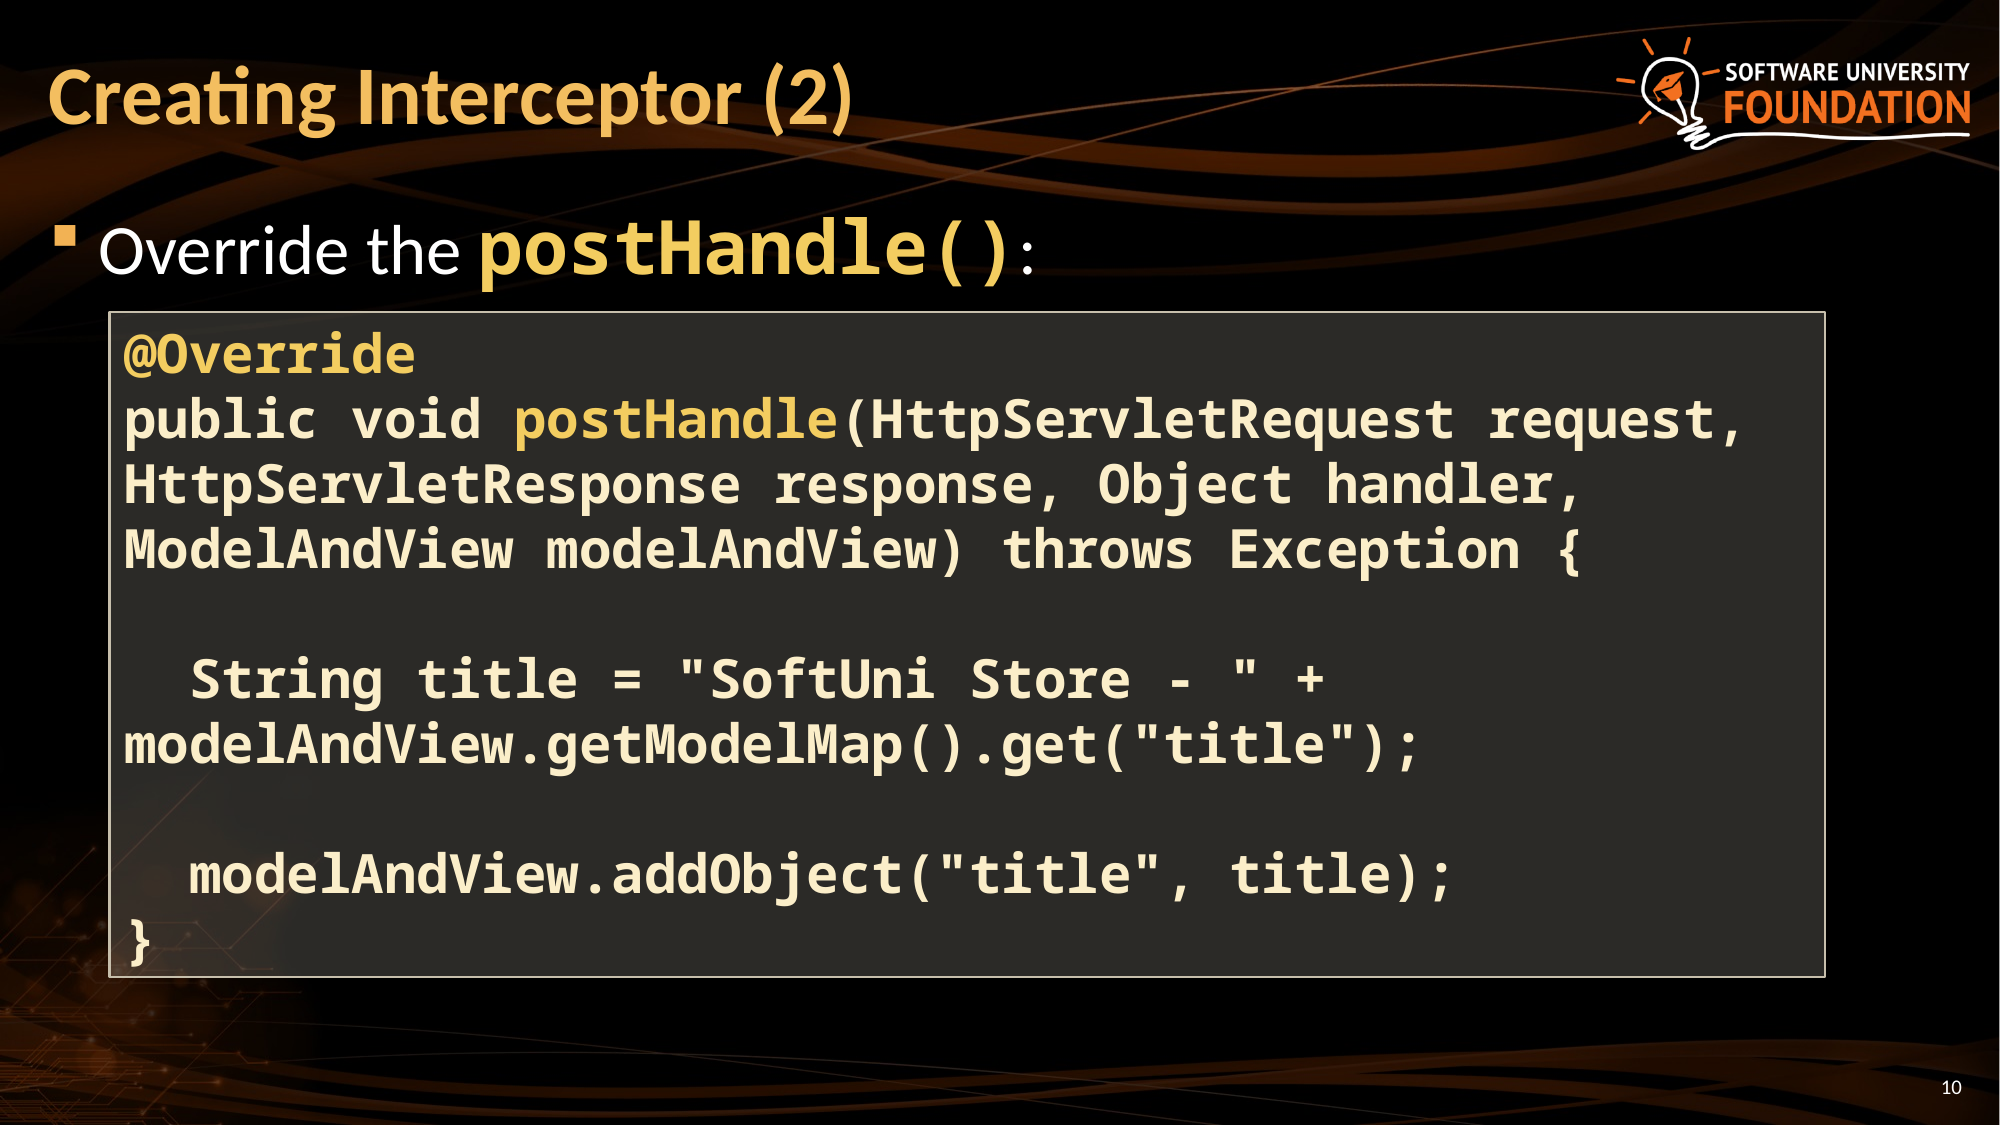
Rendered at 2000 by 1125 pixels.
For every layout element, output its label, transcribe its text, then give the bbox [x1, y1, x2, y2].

picture [0, 0, 2000, 1125]
list Override the postHandle(): [31, 188, 1968, 1103]
text_box @Override public void postHandle(HttpServletRequest request, HttpServletResponse response, Object handler, ModelAndView modelAndView) throws Exception { String title = "SoftUni Store - " + modelAndView.getModelMap().get("title"); modelAndView.addObject("title", title); } [109, 312, 1825, 977]
title Creating Interceptor (2) [30, 6, 1602, 189]
